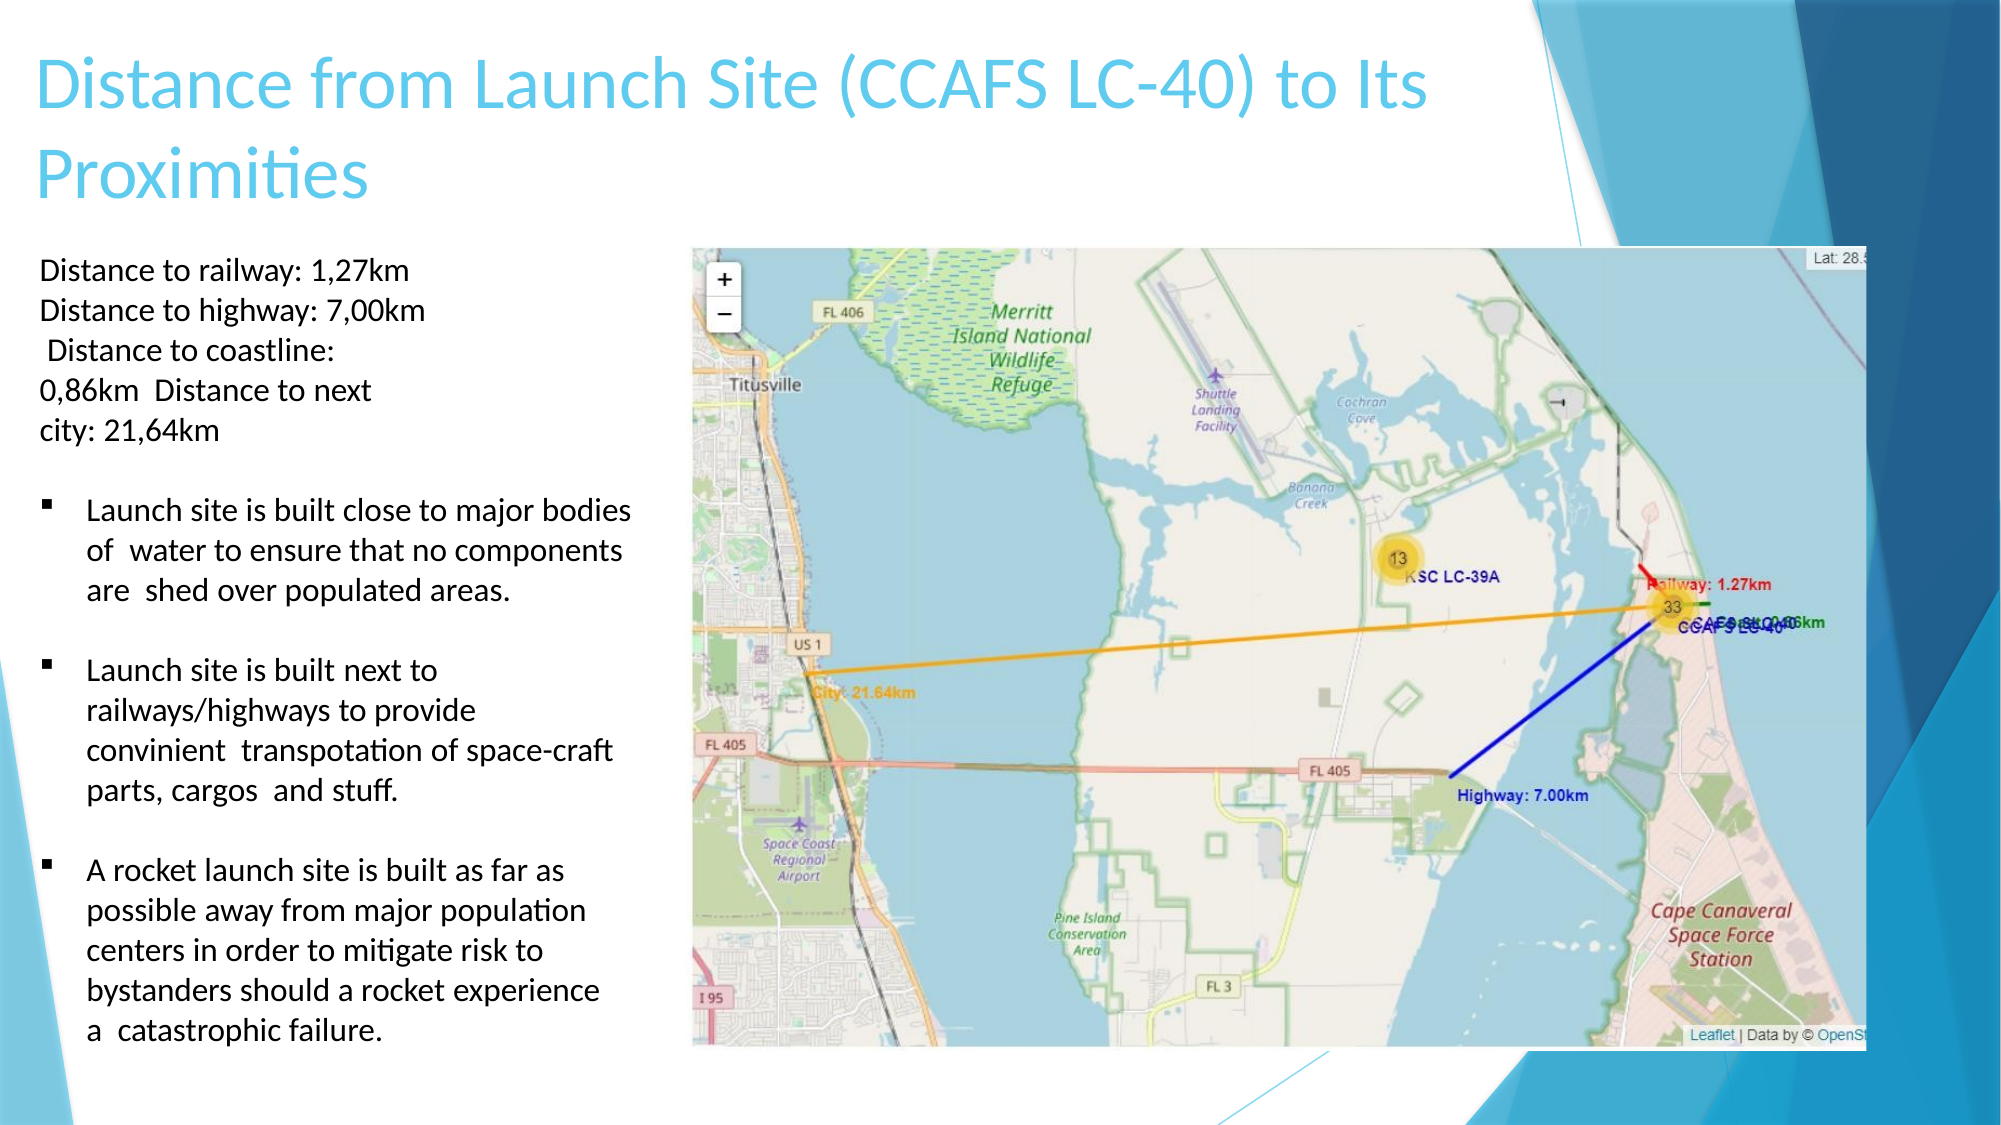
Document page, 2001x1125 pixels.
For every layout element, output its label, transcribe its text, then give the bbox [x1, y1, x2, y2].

title Distance from Launch Site (CCAFS LC-40) to Its Proximities [32, 31, 1600, 222]
text_box Distance to railway: 1,27km Distance to highway: 7,00km Distance to coastline: 0,86km Distance to next city: 21,64km Launch site is built close to major bodies of water to ensure that no components are shed over populated areas. Launch site is built next to railways/highways to provide convinient transpotation of space-craft parts, cargos and stuff. A rocket launch site is built as far as possible away from major population centers in order to mitigate risk to bystanders should a rocket experience a catastrophic failure. [37, 246, 643, 1048]
text_box [685, 246, 1867, 1051]
